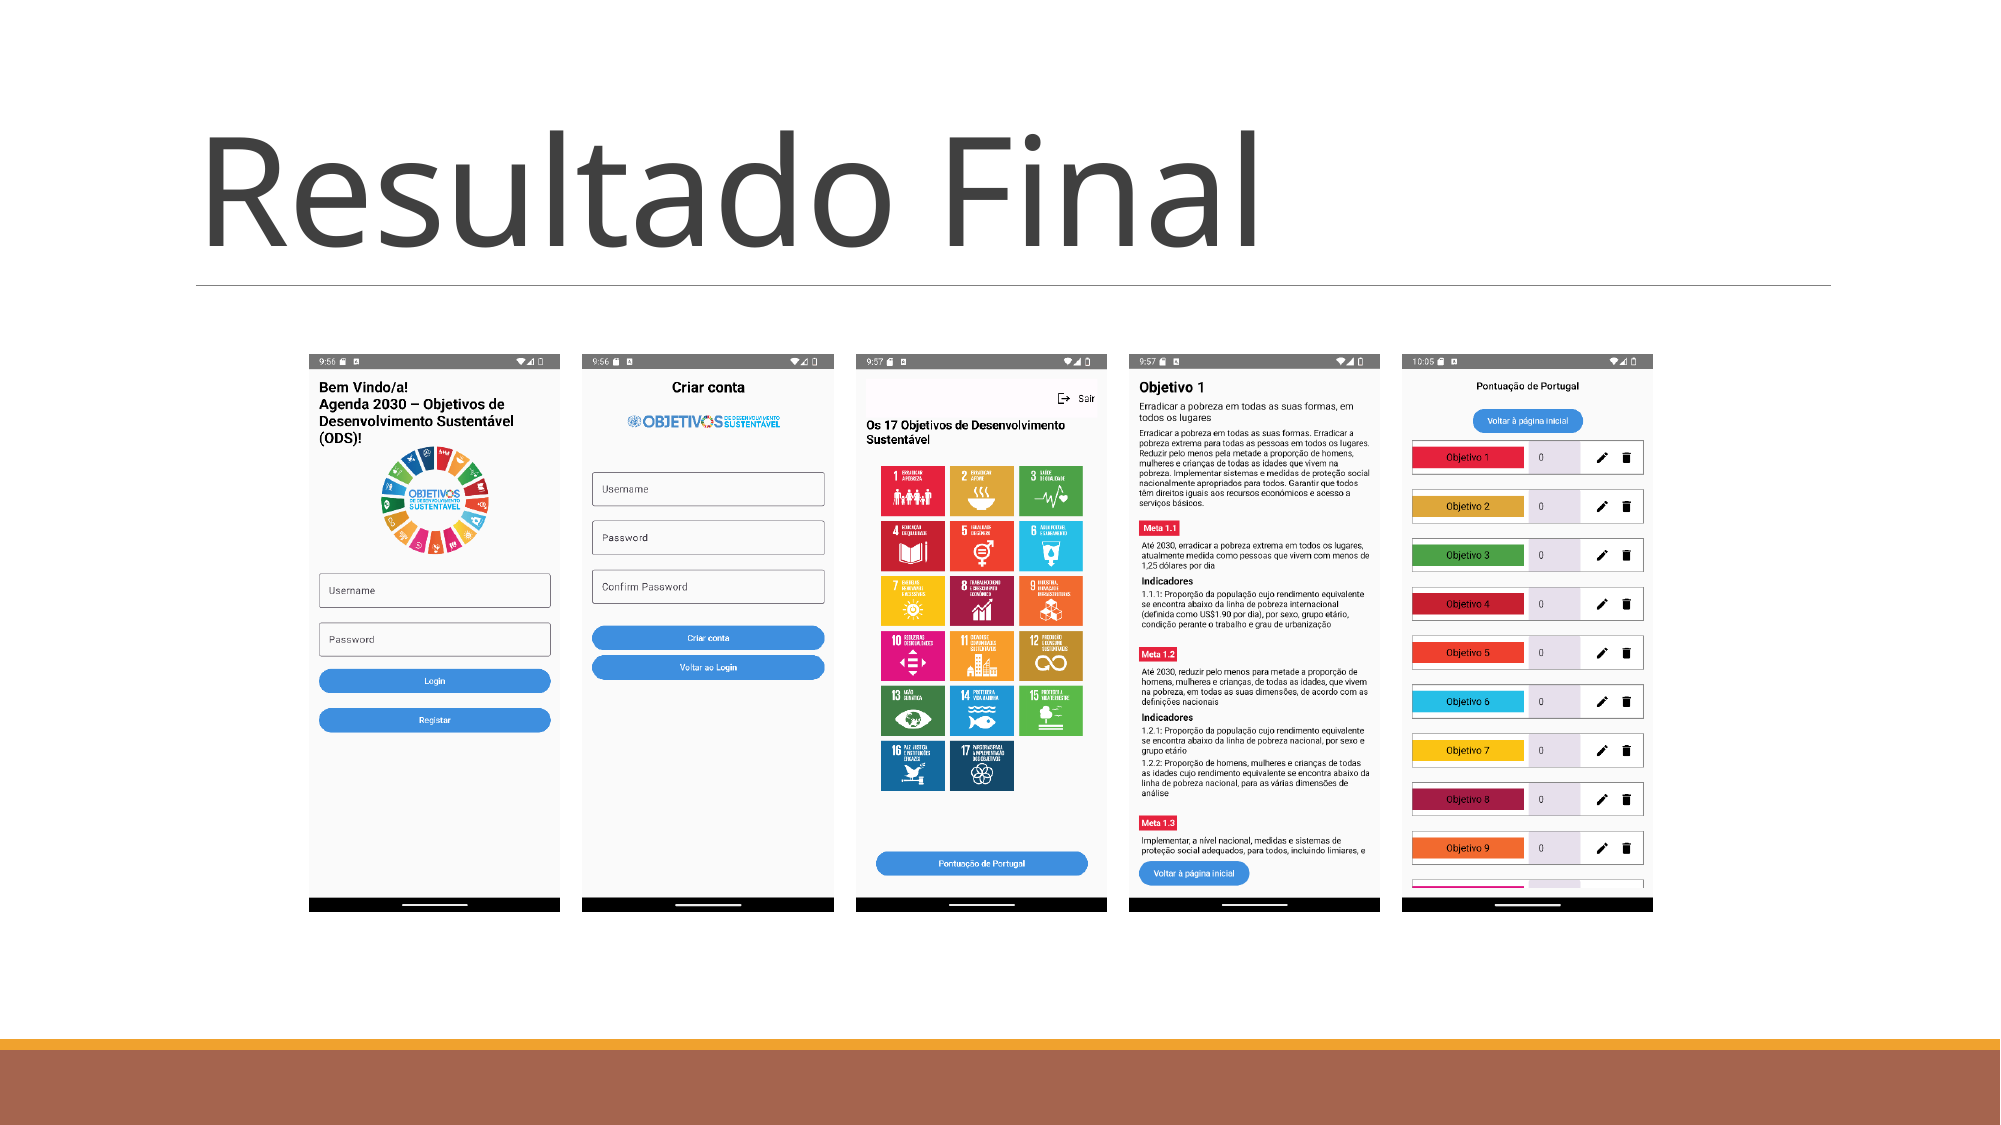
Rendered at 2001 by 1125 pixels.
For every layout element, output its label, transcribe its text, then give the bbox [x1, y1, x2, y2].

picture [582, 354, 834, 913]
picture [855, 354, 1108, 913]
picture [308, 354, 561, 913]
picture [1401, 353, 1654, 912]
picture [1128, 353, 1381, 913]
title Resultado Final [180, 47, 1830, 285]
